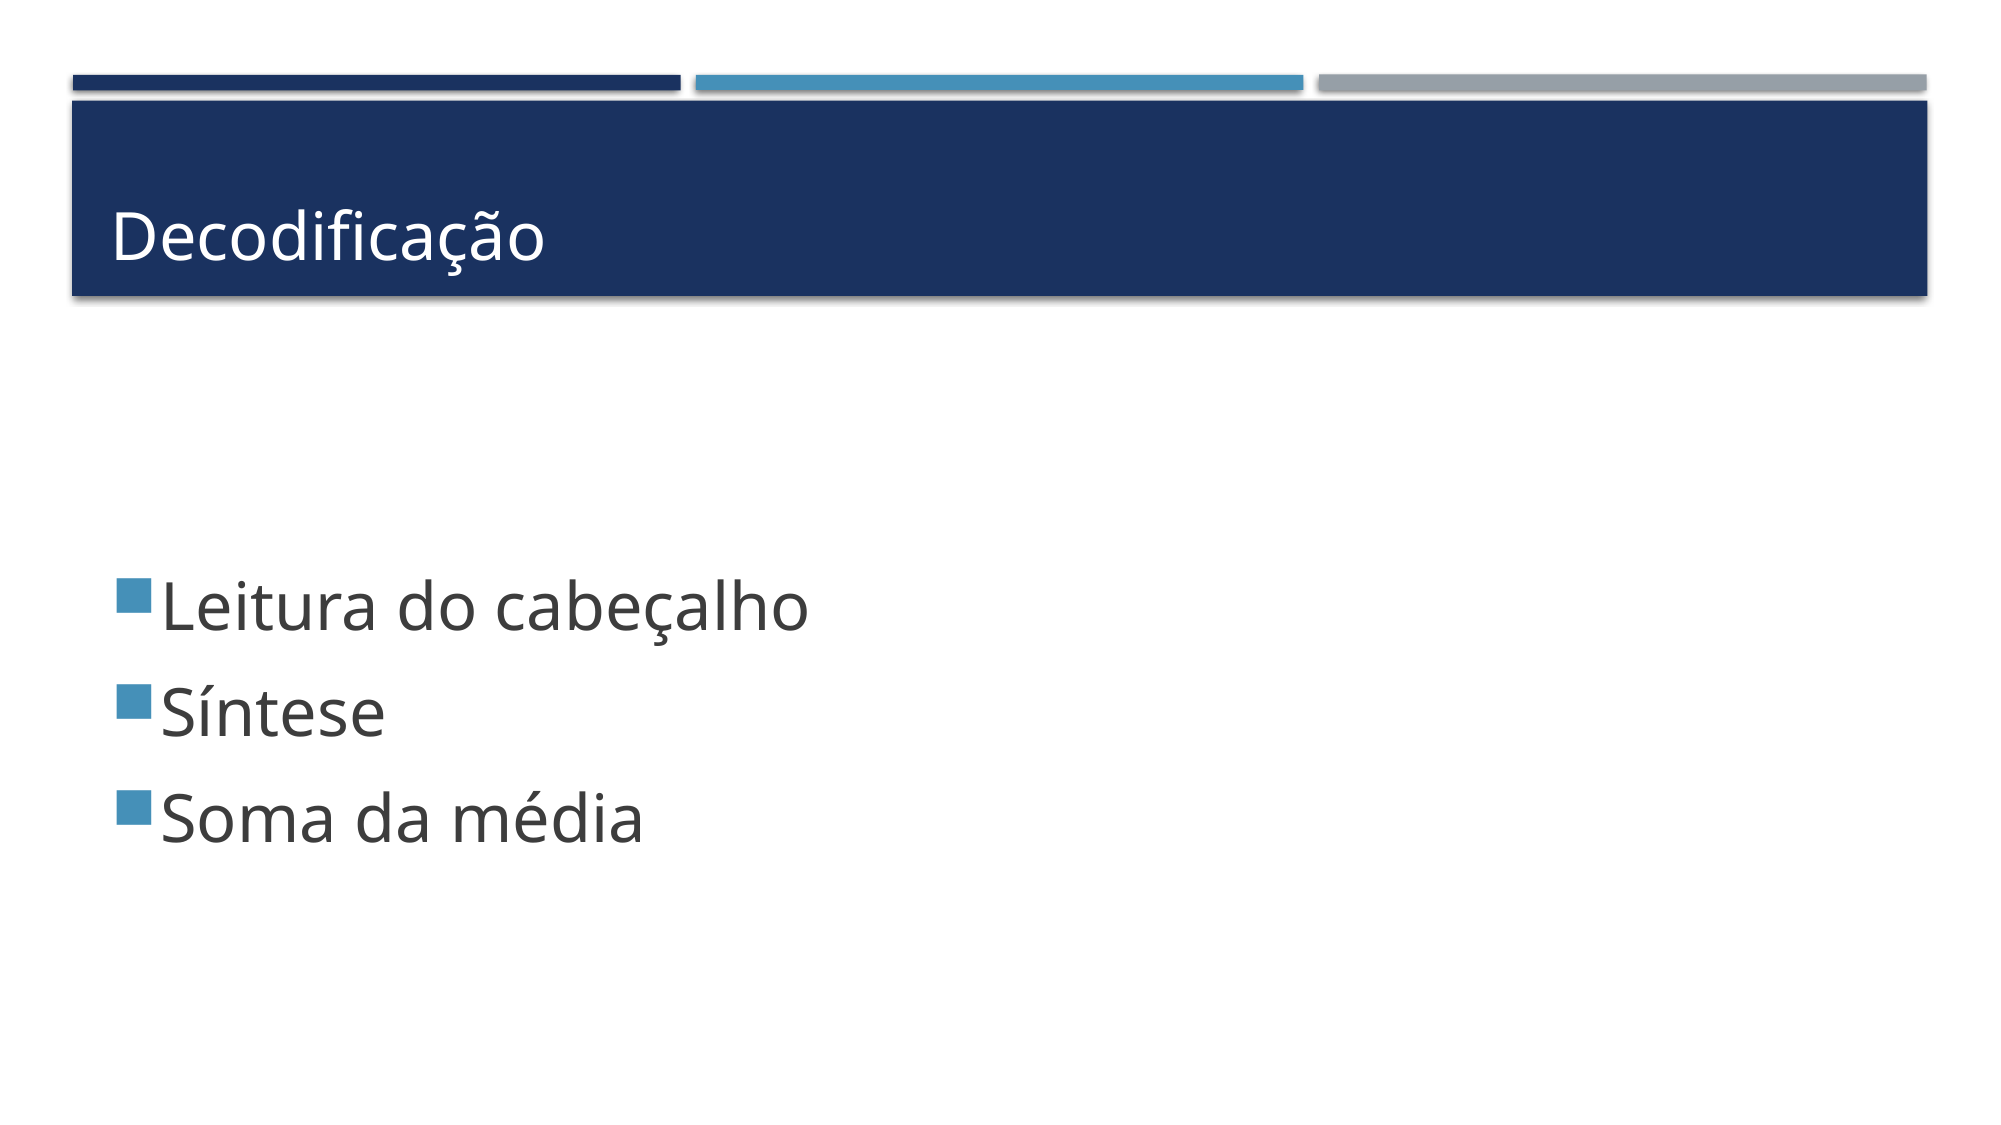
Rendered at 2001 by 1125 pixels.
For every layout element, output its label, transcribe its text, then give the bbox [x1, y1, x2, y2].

title Decodificação [95, 115, 1905, 282]
list Leitura do cabeçalho Síntese Soma da média [95, 357, 1879, 1063]
